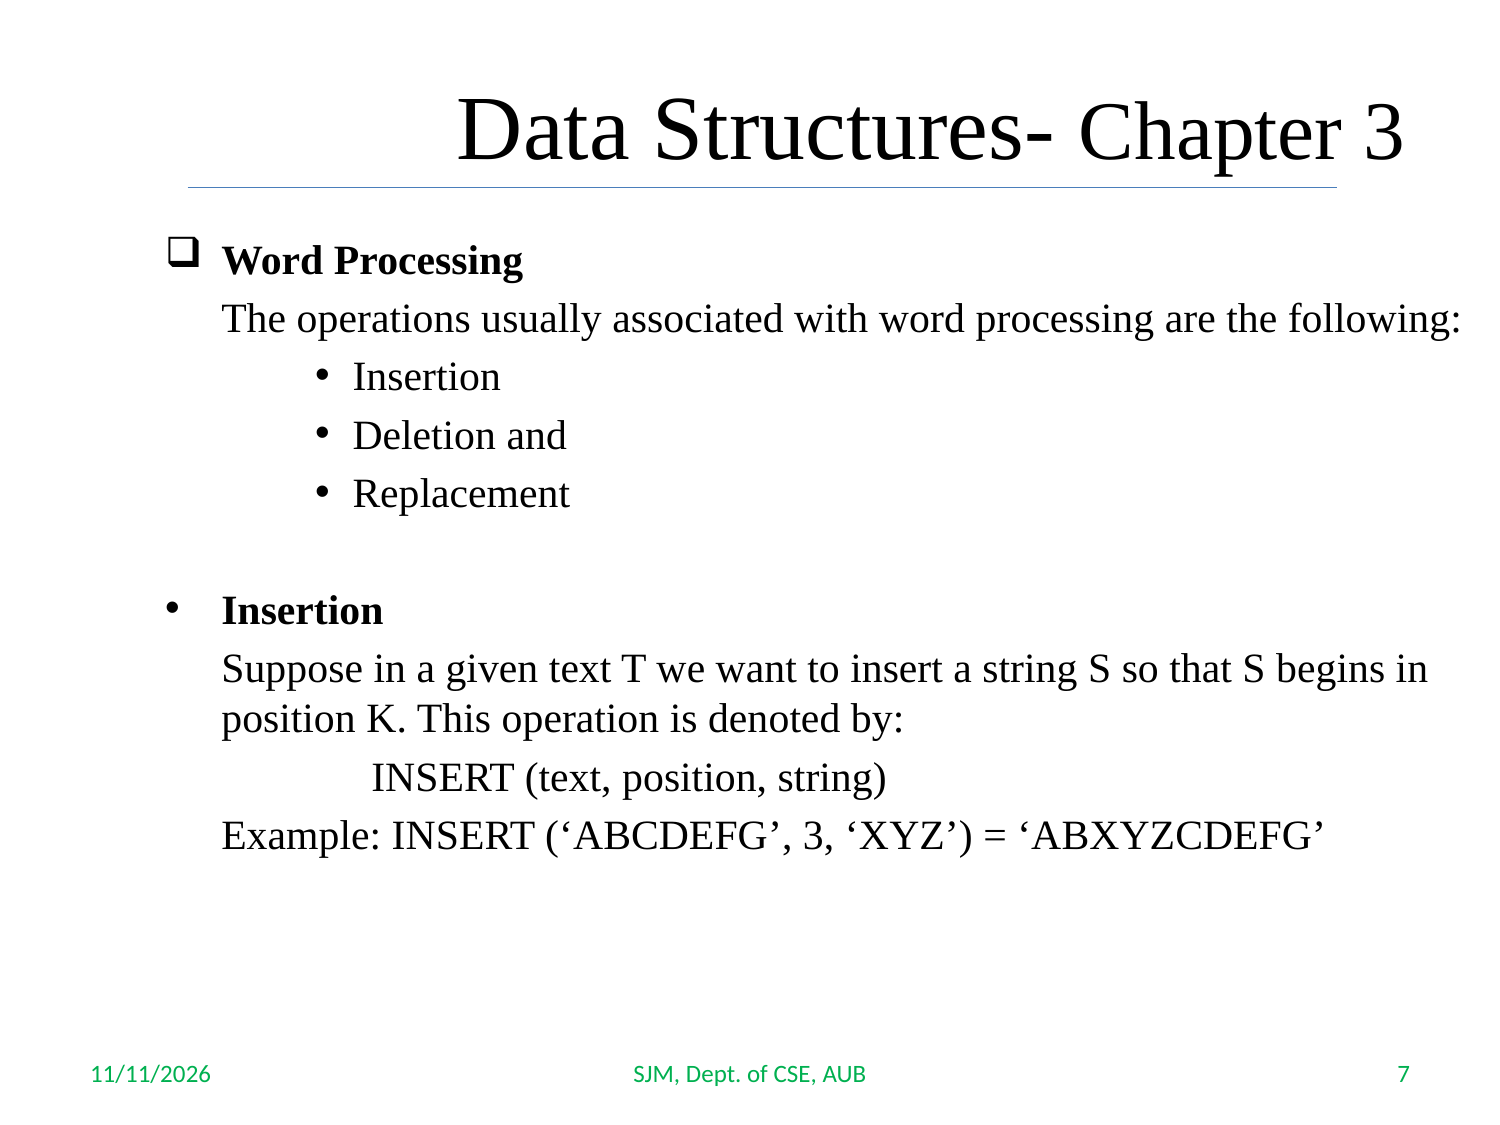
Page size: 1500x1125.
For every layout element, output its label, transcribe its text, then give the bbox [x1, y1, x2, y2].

slide_number 7 [1074, 1042, 1425, 1103]
footer SJM, Dept. of CSE, AUB [512, 1042, 988, 1103]
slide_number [75, 1042, 425, 1103]
list Word Processing The operations usually associated with word processing are the following: Insertion Deletion and Replacement Insertion Suppose in a given text T we want to insert a string S so that S begins in position K. This operation is denoted by: INSERT (text, position, string) Example: INSERT (‘ABCDEFG’, 3, ‘XYZ’) = ‘ABXYZCDEFG’ [150, 224, 1500, 1025]
title Data Structures- Chapter 3 [362, 57, 1500, 188]
